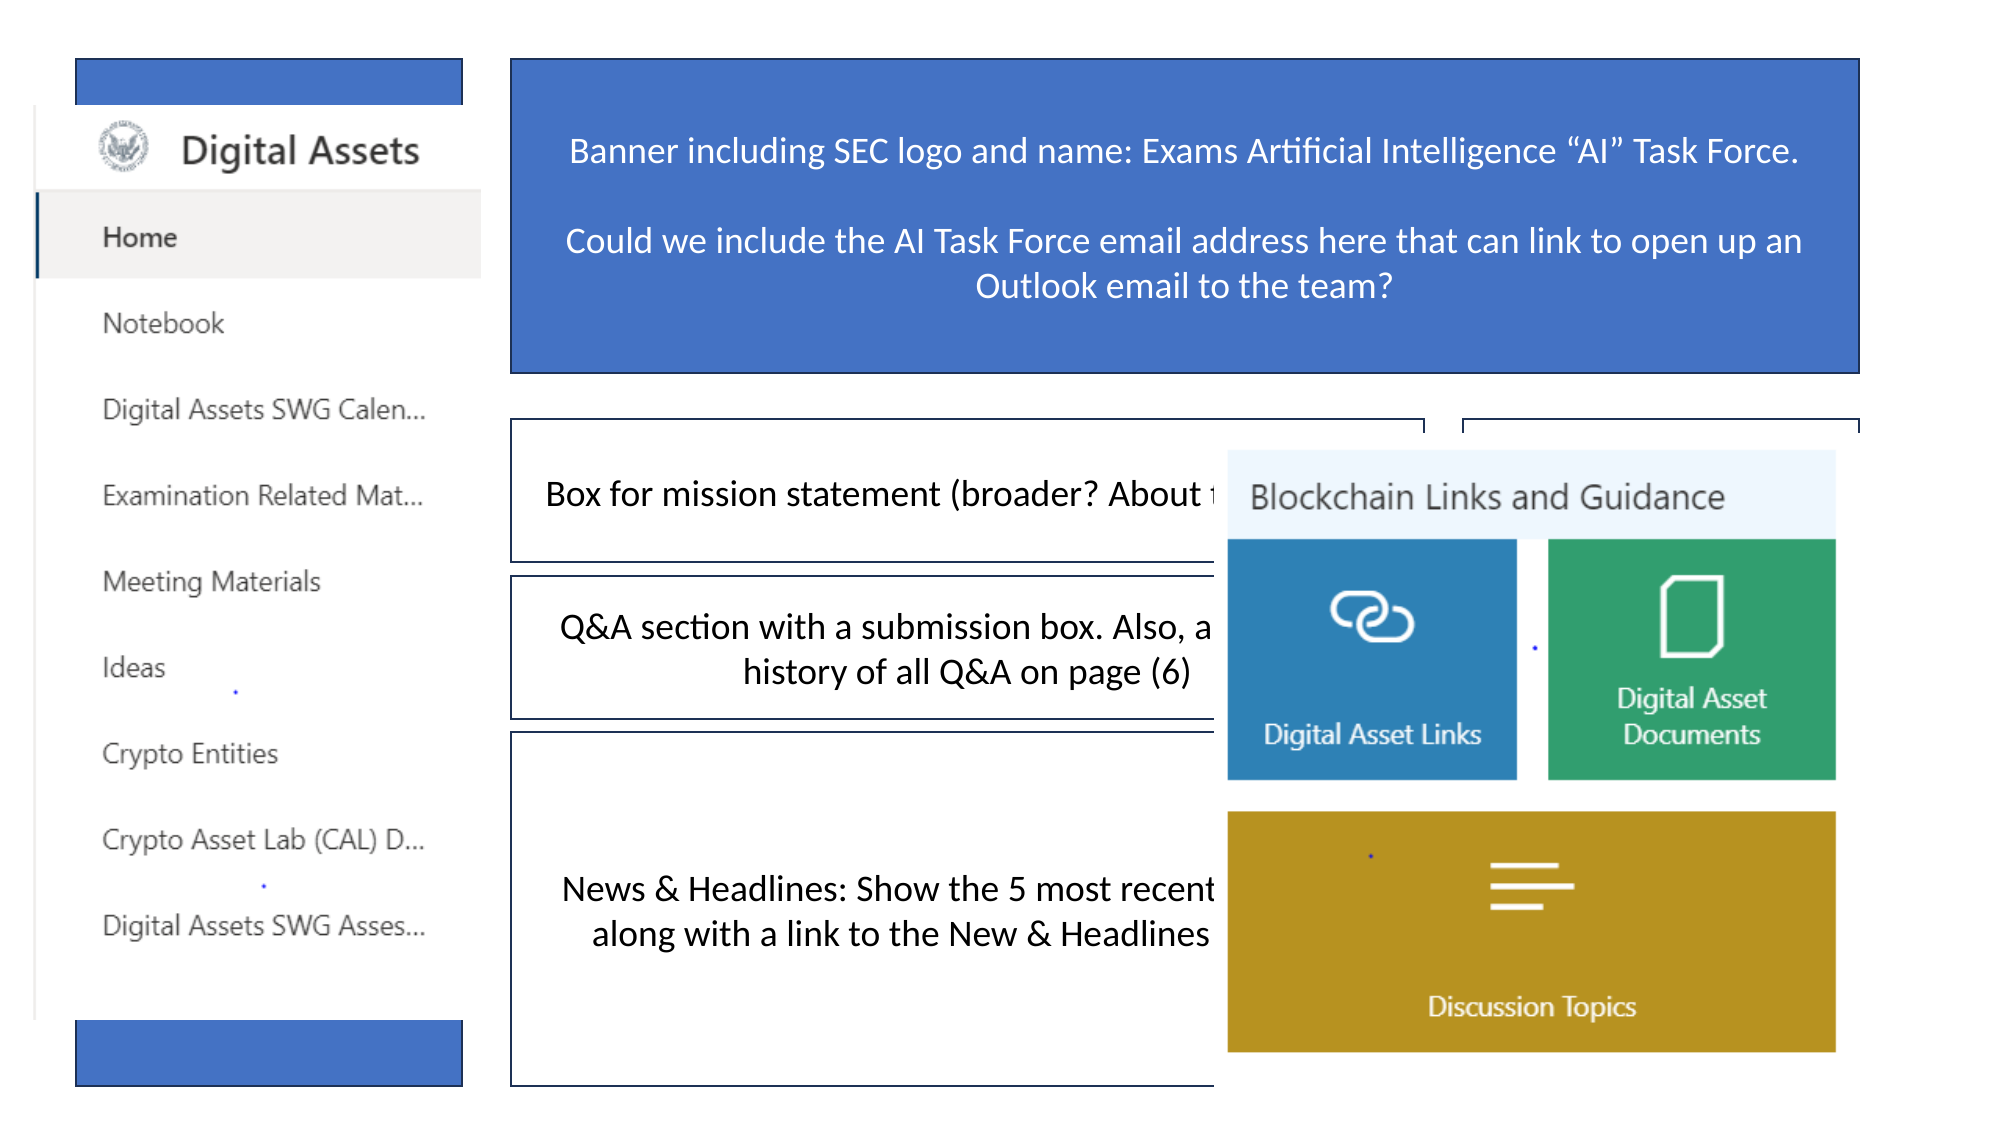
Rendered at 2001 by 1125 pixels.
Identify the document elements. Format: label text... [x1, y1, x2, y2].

picture [33, 105, 481, 1020]
text_box Q&A section with a submission box. Also, a link to the history of all Q&A on page (6) [510, 575, 1214, 720]
text_box AI Task Force Events. Upcoming 3 events here and a link to the Events page (7) [1462, 418, 1860, 433]
text_box LINKS (need sublinks?) Education Center page (3) Resources link to site (4) Restricted access site link to AI taskforce force only site (8) [75, 58, 463, 105]
picture [1214, 433, 1869, 1087]
text_box Box for mission statement (broader? About the team?)) [510, 418, 1425, 563]
text_box LINKS (need sublinks?) Education Center page (3) Resources link to site (4) Restricted access site link to AI taskforce force only site (8) [75, 1020, 463, 1087]
text_box Banner including SEC logo and name: Exams Artificial Intelligence “AI” Task Force. Could we include the AI Task Force email address here that can link to open up an Outlook email to the team? [510, 58, 1860, 374]
text_box News & Headlines: Show the 5 most recent links here along with a link to the New & Headlines page (5) [510, 731, 1214, 1087]
